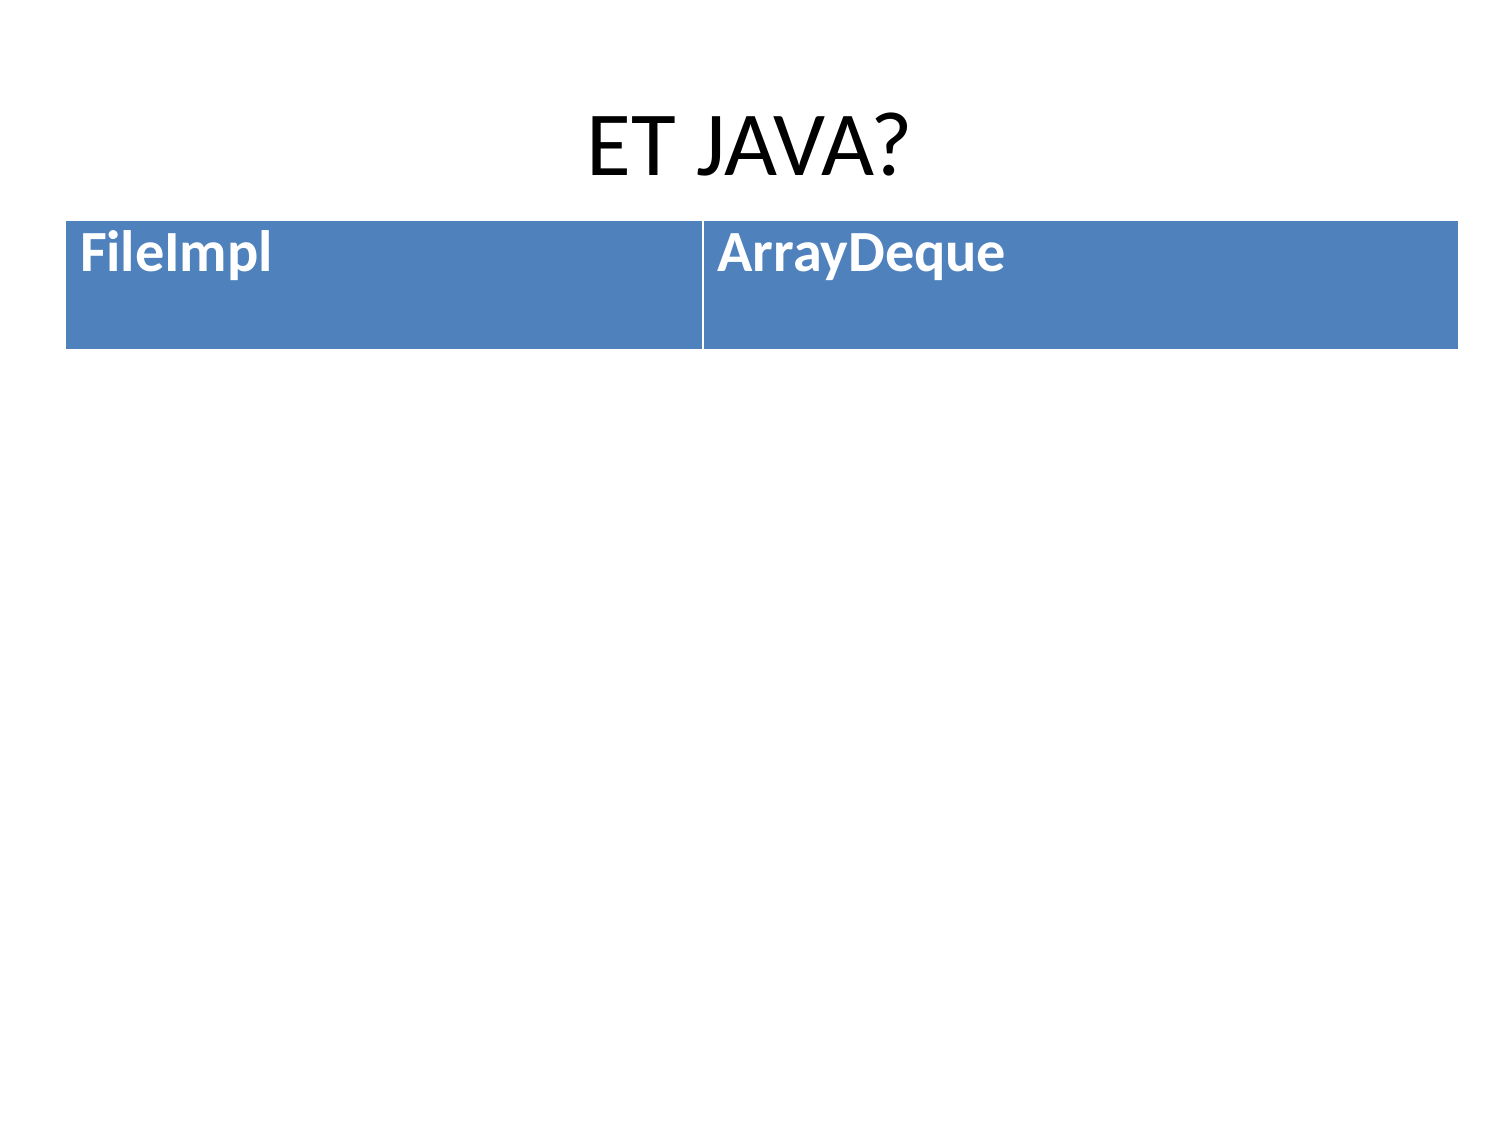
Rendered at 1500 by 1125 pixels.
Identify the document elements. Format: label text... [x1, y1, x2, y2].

title ET JAVA? [75, 45, 1425, 219]
table_header FileImpl [66, 221, 702, 349]
table_header ArrayDeque [704, 221, 1458, 349]
